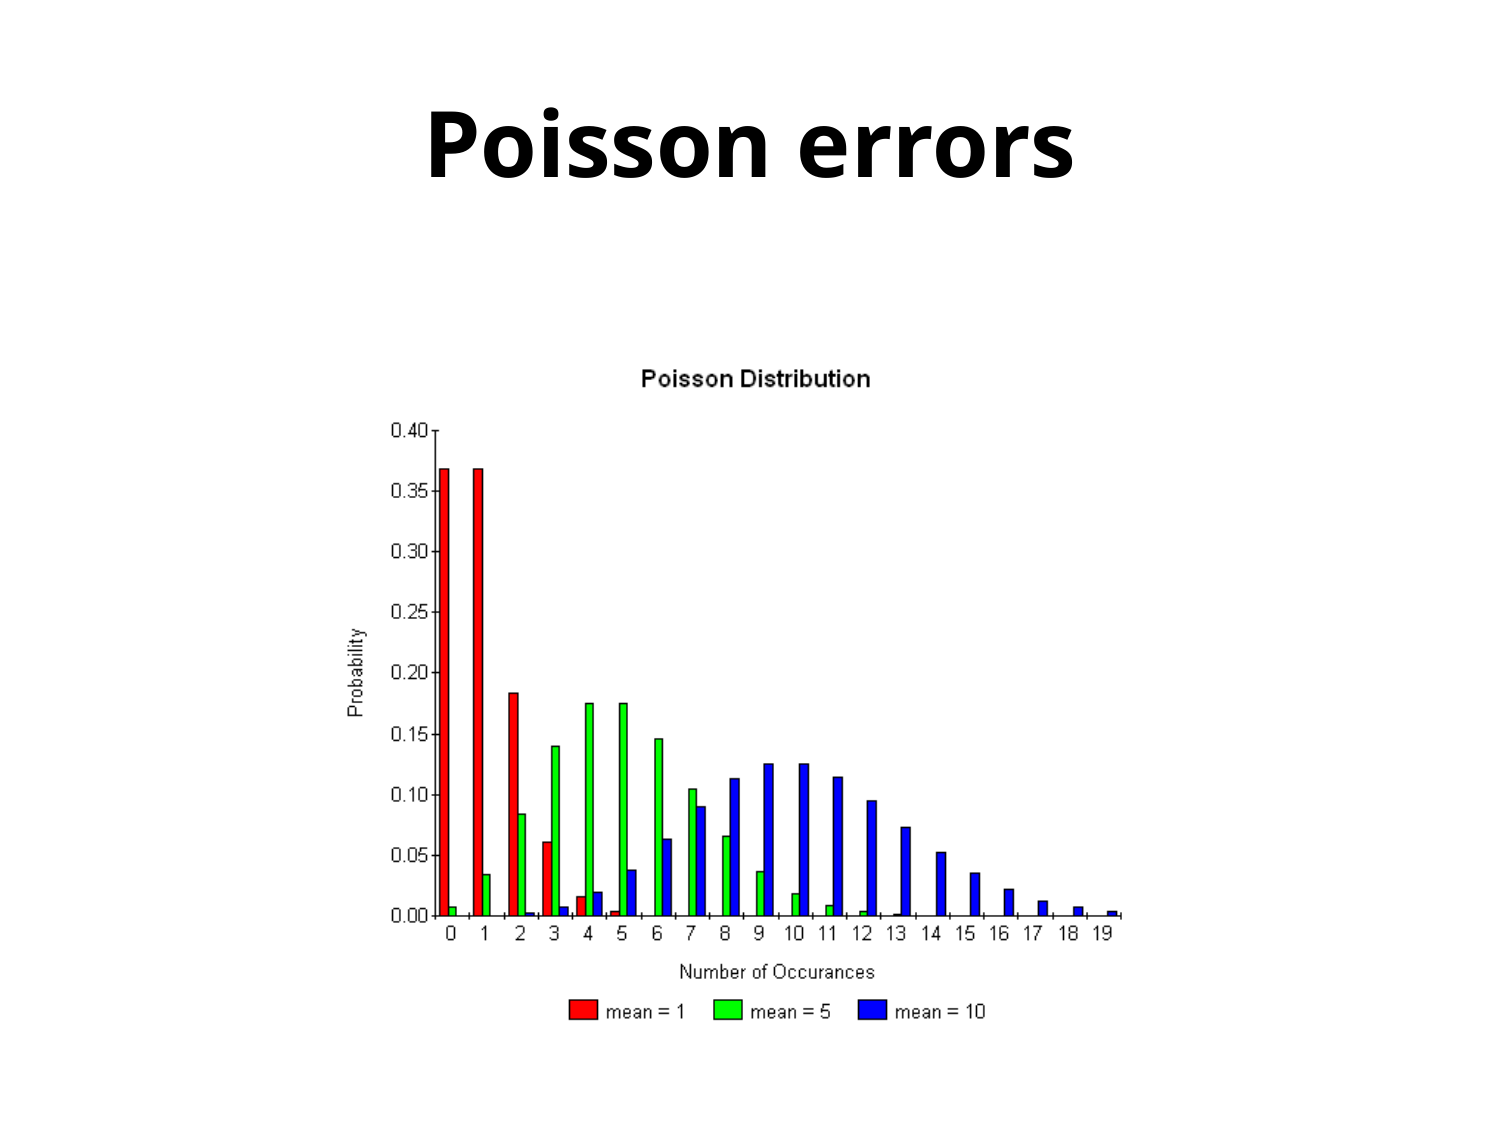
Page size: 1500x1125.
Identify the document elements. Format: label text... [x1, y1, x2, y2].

picture [336, 349, 1178, 1033]
text_box Poisson errors [74, 78, 1425, 203]
